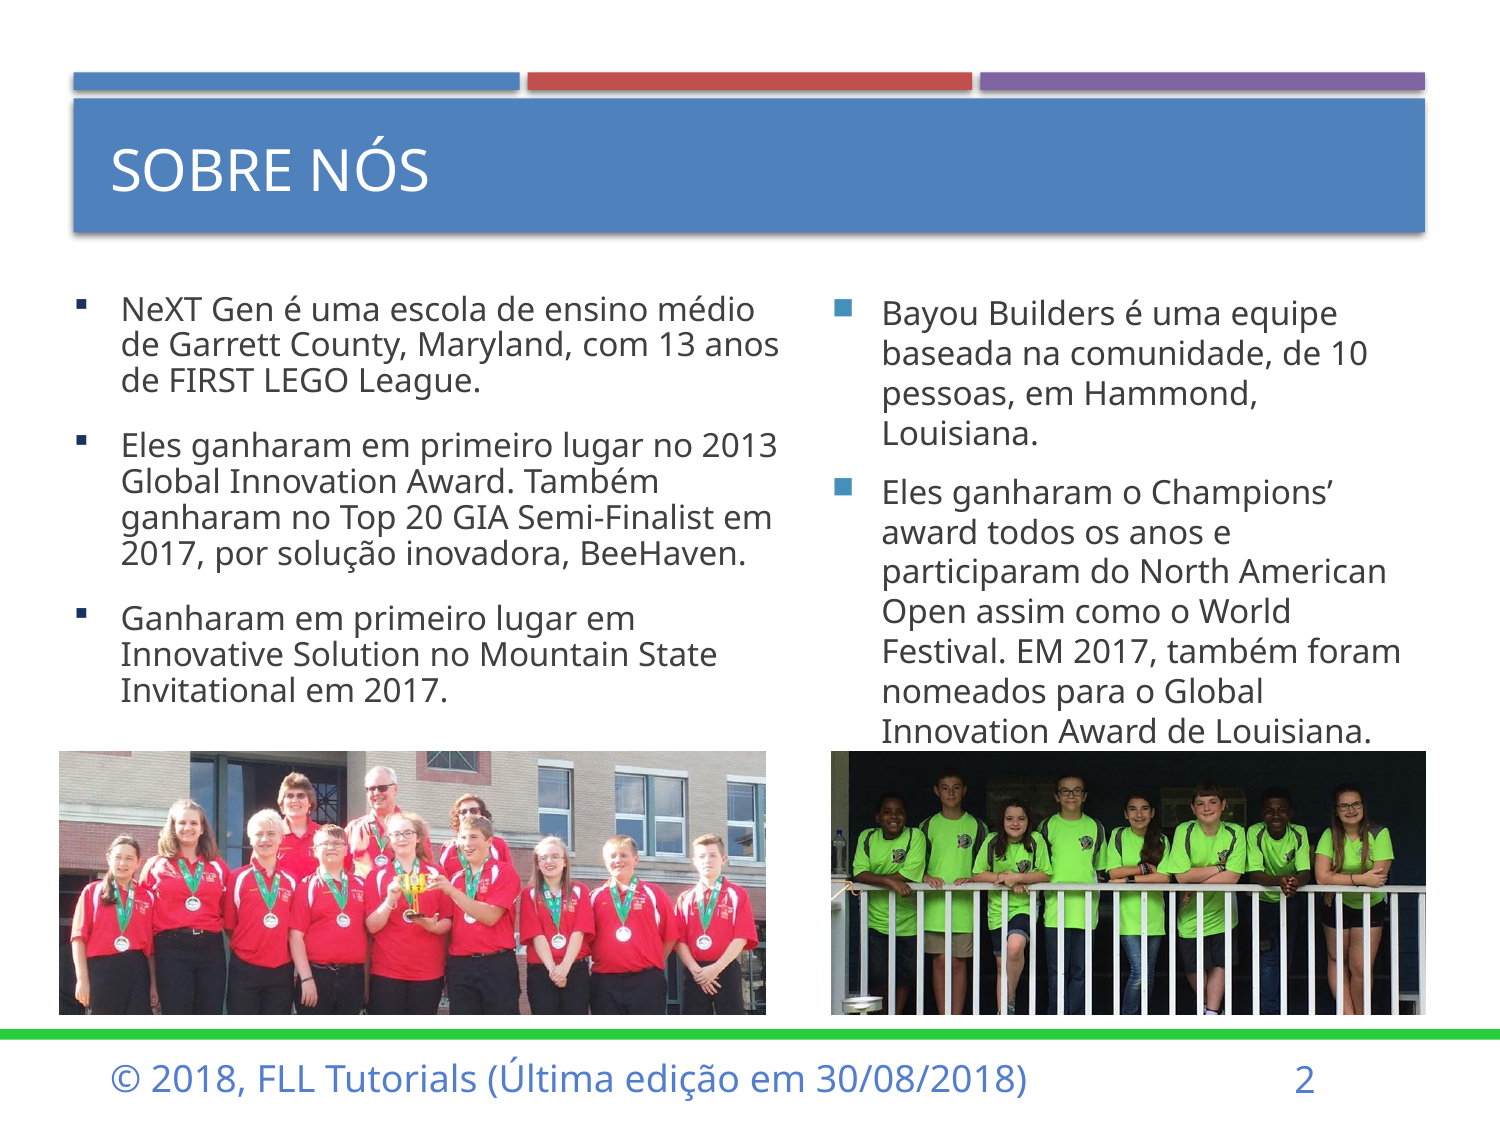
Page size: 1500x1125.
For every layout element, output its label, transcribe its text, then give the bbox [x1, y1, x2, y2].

text_box NeXT Gen é uma escola de ensino médio de Garrett County, Maryland, com 13 anos de FIRST LEGO League. Eles ganharam em primeiro lugar no 2013 Global Innovation Award. Também ganharam no Top 20 GIA Semi-Finalist em 2017, por solução inovadora, BeeHaven. Ganharam em primeiro lugar em Innovative Solution no Mountain State Invitational em 2017. [59, 284, 809, 717]
text_box Bayou Builders é uma equipe baseada na comunidade, de 10 pessoas, em Hammond, Louisiana. Eles ganharam o Champions’ award todos os anos e participaram do North American Open assim como o World Festival. EM 2017, também foram nomeados para o Global Innovation Award de Louisiana. [816, 284, 1426, 995]
text_box 2 [1279, 1048, 1406, 1109]
text_box © 2018, FLL Tutorials (Última edição em 30/08/2018) [95, 1047, 1122, 1108]
text_box Sobre nós [95, 112, 1406, 211]
picture [830, 751, 1426, 1015]
picture [58, 751, 766, 1015]
